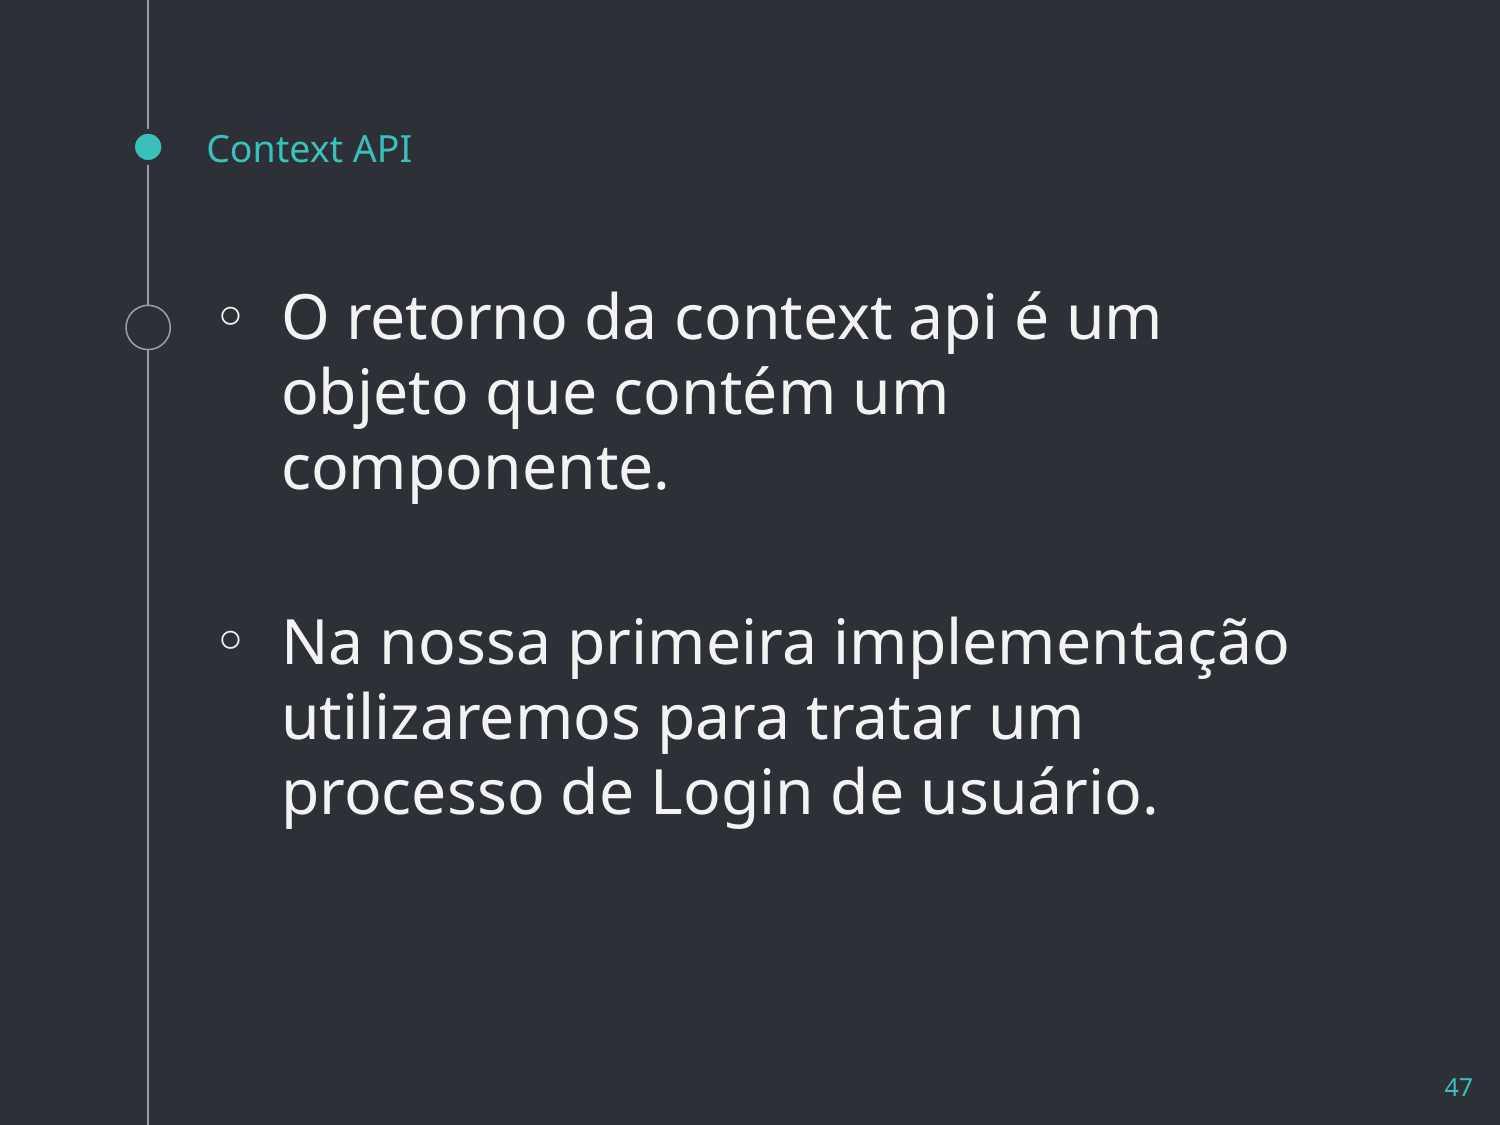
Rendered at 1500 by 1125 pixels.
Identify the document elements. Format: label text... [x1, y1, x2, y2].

list O retorno da context api é um objeto que contém um componente. Na nossa primeira implementação utilizaremos para tratar um processo de Login de usuário. [191, 262, 1317, 1078]
title Context API [191, 109, 1317, 185]
slide_number 47 [1398, 1056, 1489, 1125]
